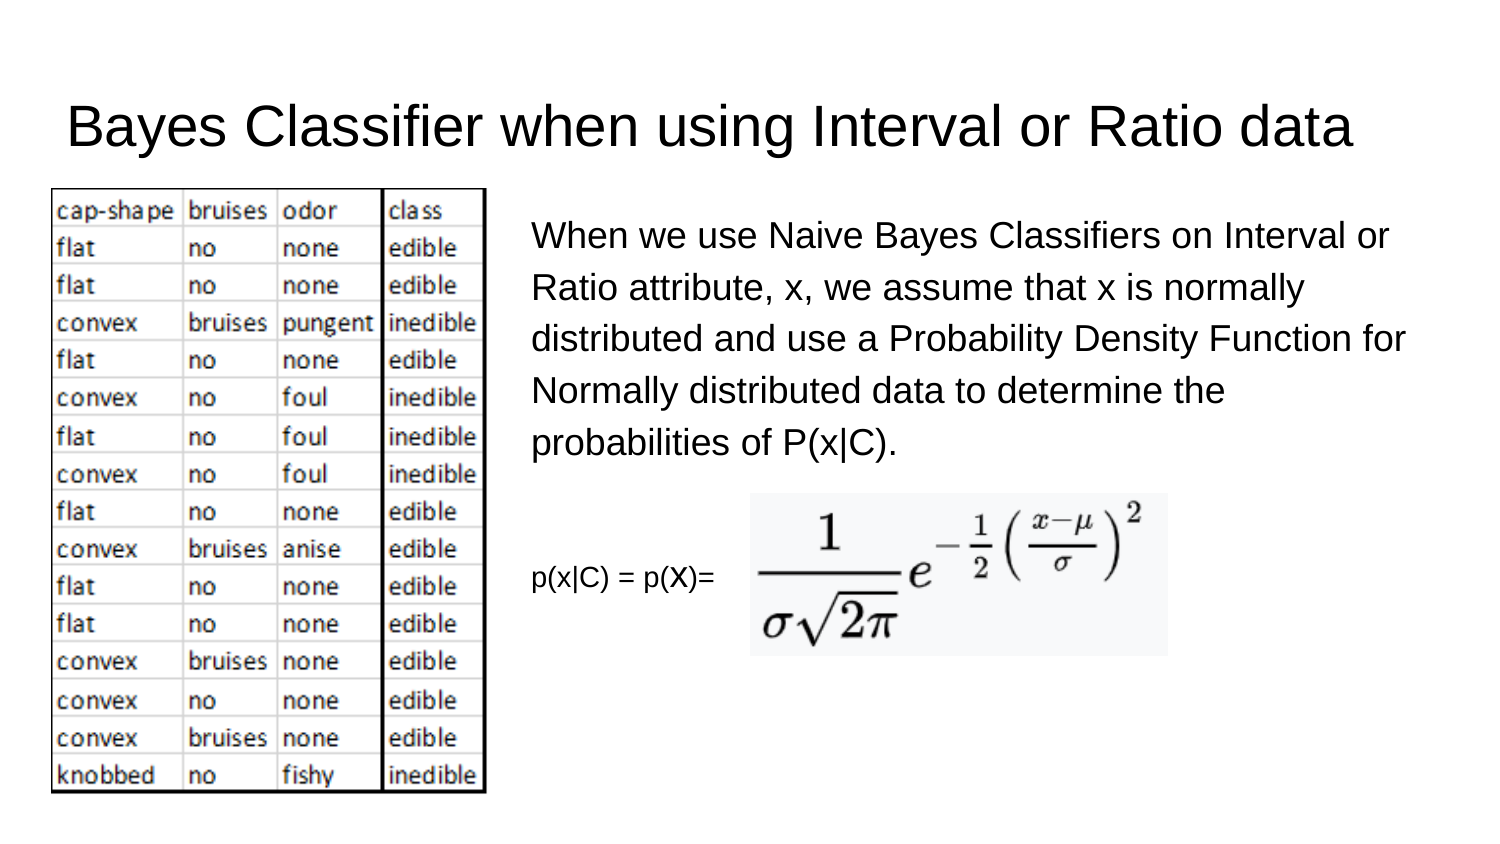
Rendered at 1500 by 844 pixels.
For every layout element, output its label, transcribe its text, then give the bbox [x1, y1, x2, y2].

title Bayes Classifier when using Interval or Ratio data [51, 72, 1449, 167]
picture [749, 493, 1168, 657]
list When we use Naive Bayes Classifiers on Interval or Ratio attribute, x, we assume that x is normally distributed and use a Probability Density Function for Normally distributed data to determine the probabilities of P(x|C). p(x|C) = p(x)= [516, 189, 1449, 750]
picture [50, 188, 489, 796]
